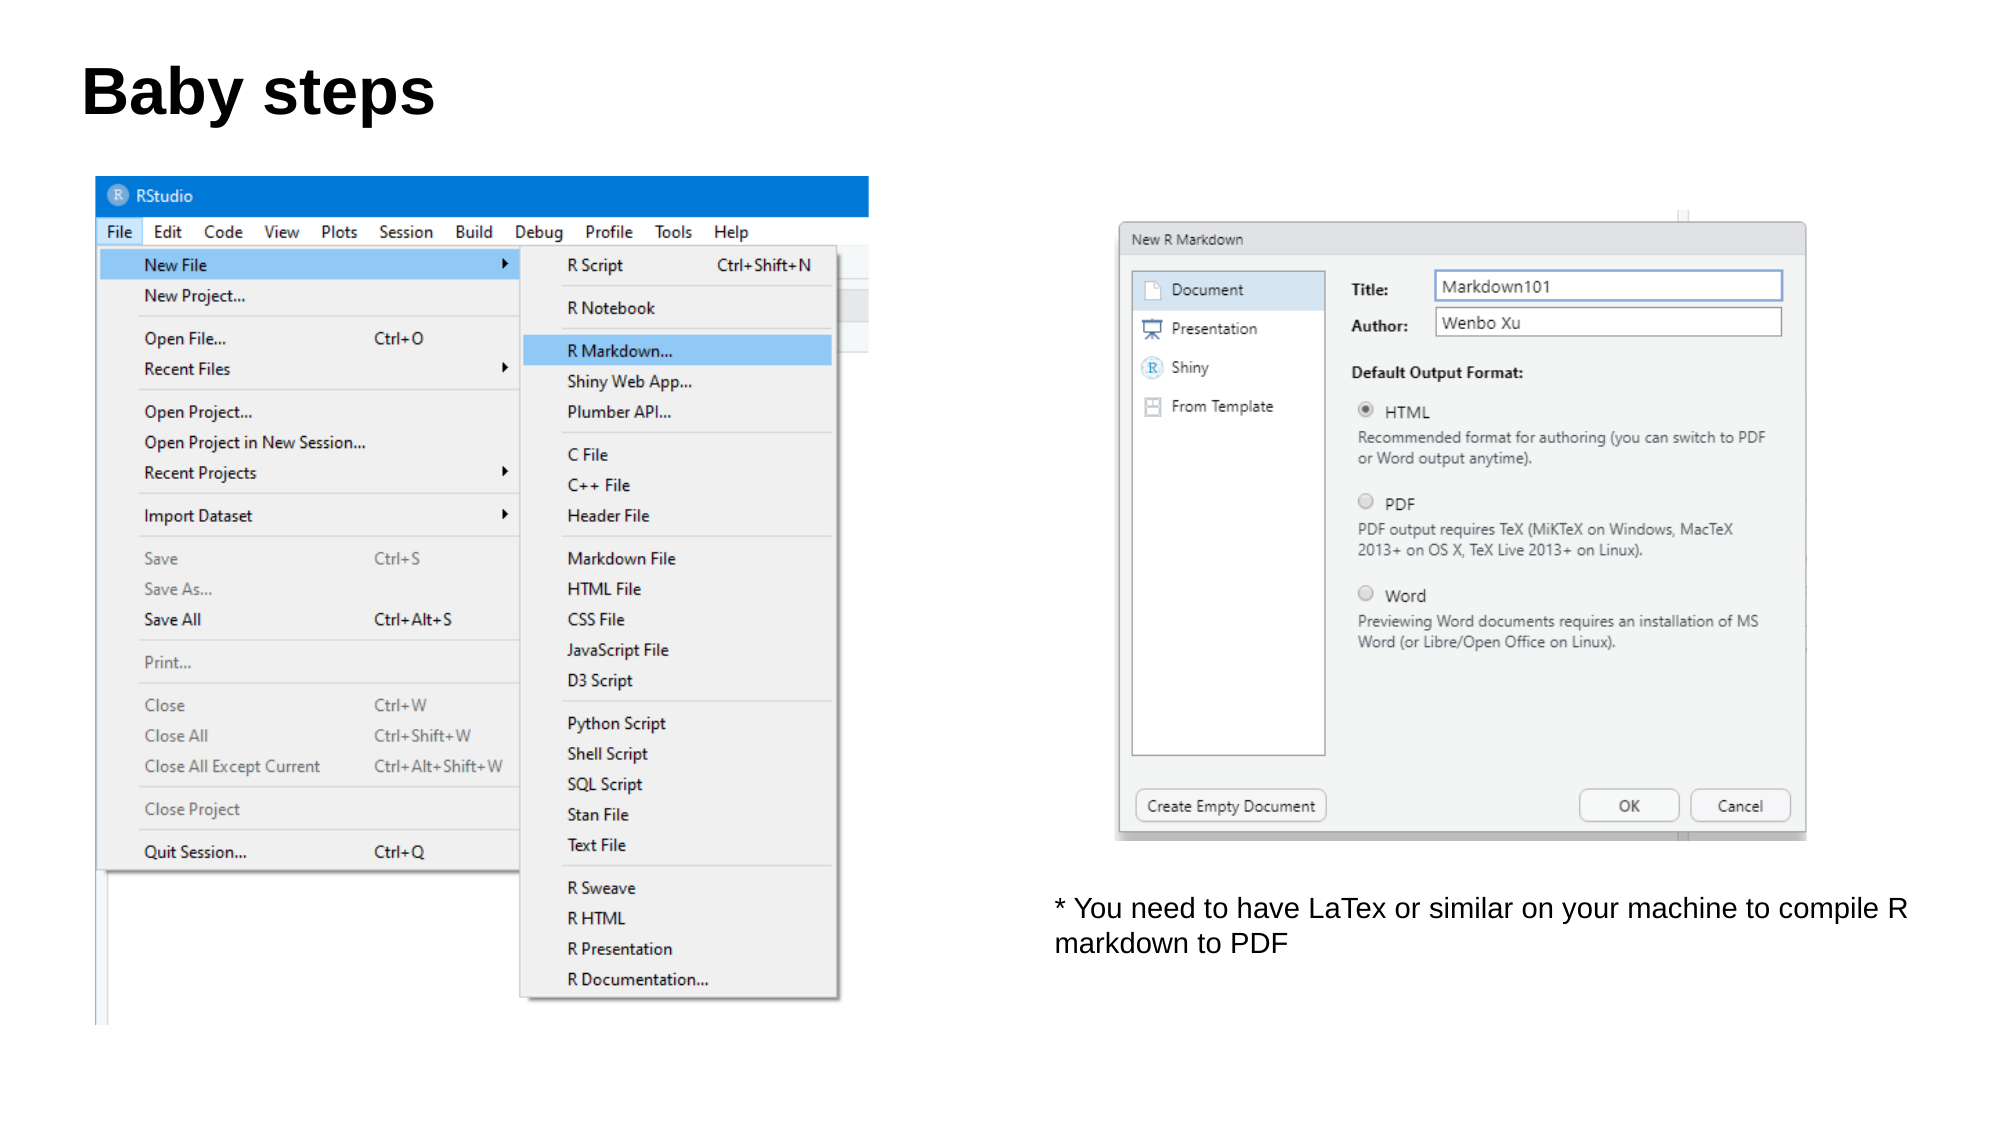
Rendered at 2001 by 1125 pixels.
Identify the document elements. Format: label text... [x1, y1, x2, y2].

picture [95, 176, 869, 1025]
text_box Baby steps [66, 40, 869, 135]
picture [1114, 210, 1807, 841]
text_box * You need to have LaTex or similar on your machine to compile R markdown to PDF [1039, 882, 2000, 968]
